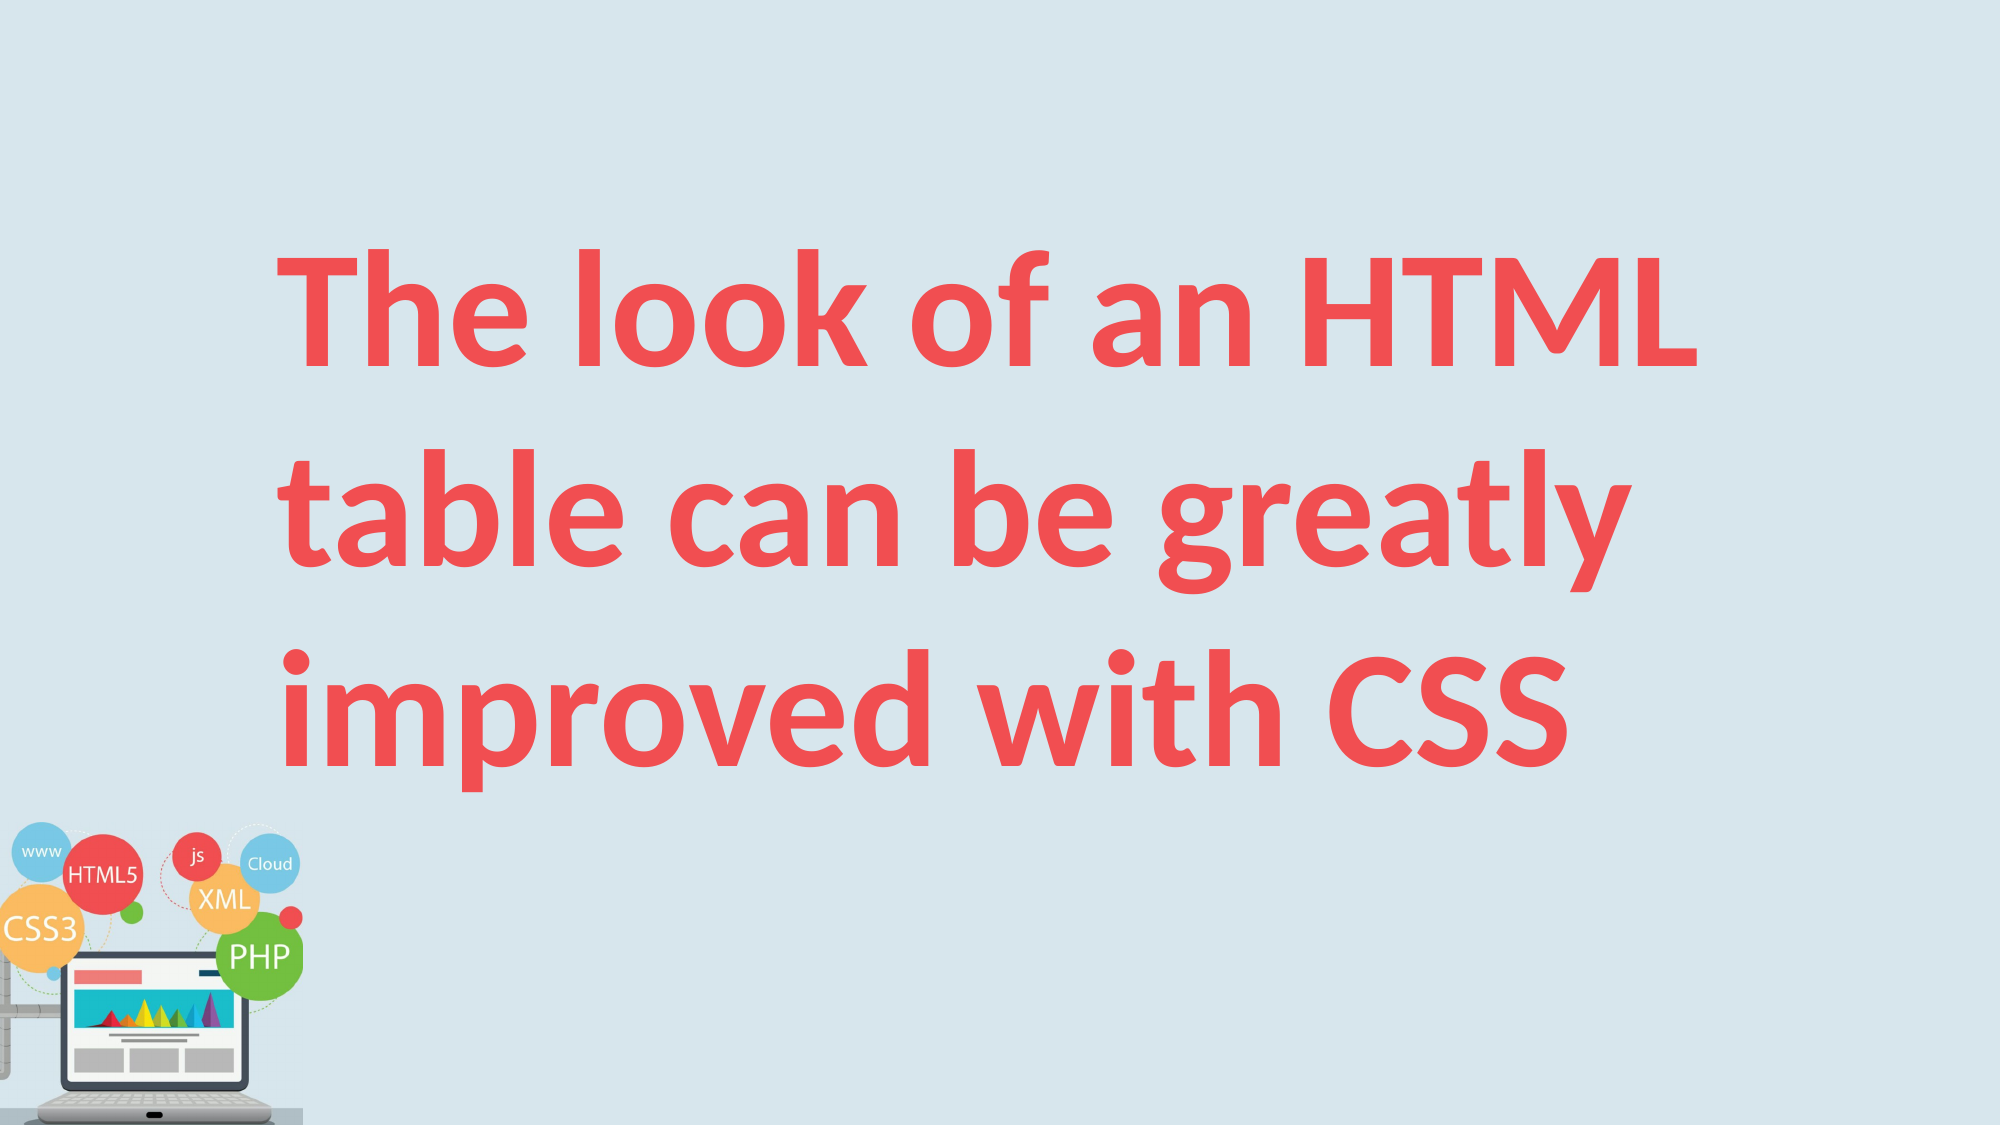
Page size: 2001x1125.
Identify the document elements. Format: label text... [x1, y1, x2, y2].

text_box [0, 0, 2000, 1125]
picture [0, 822, 303, 1125]
text_box The look of an HTML table can be greatly improved with CSS [261, 192, 1971, 339]
